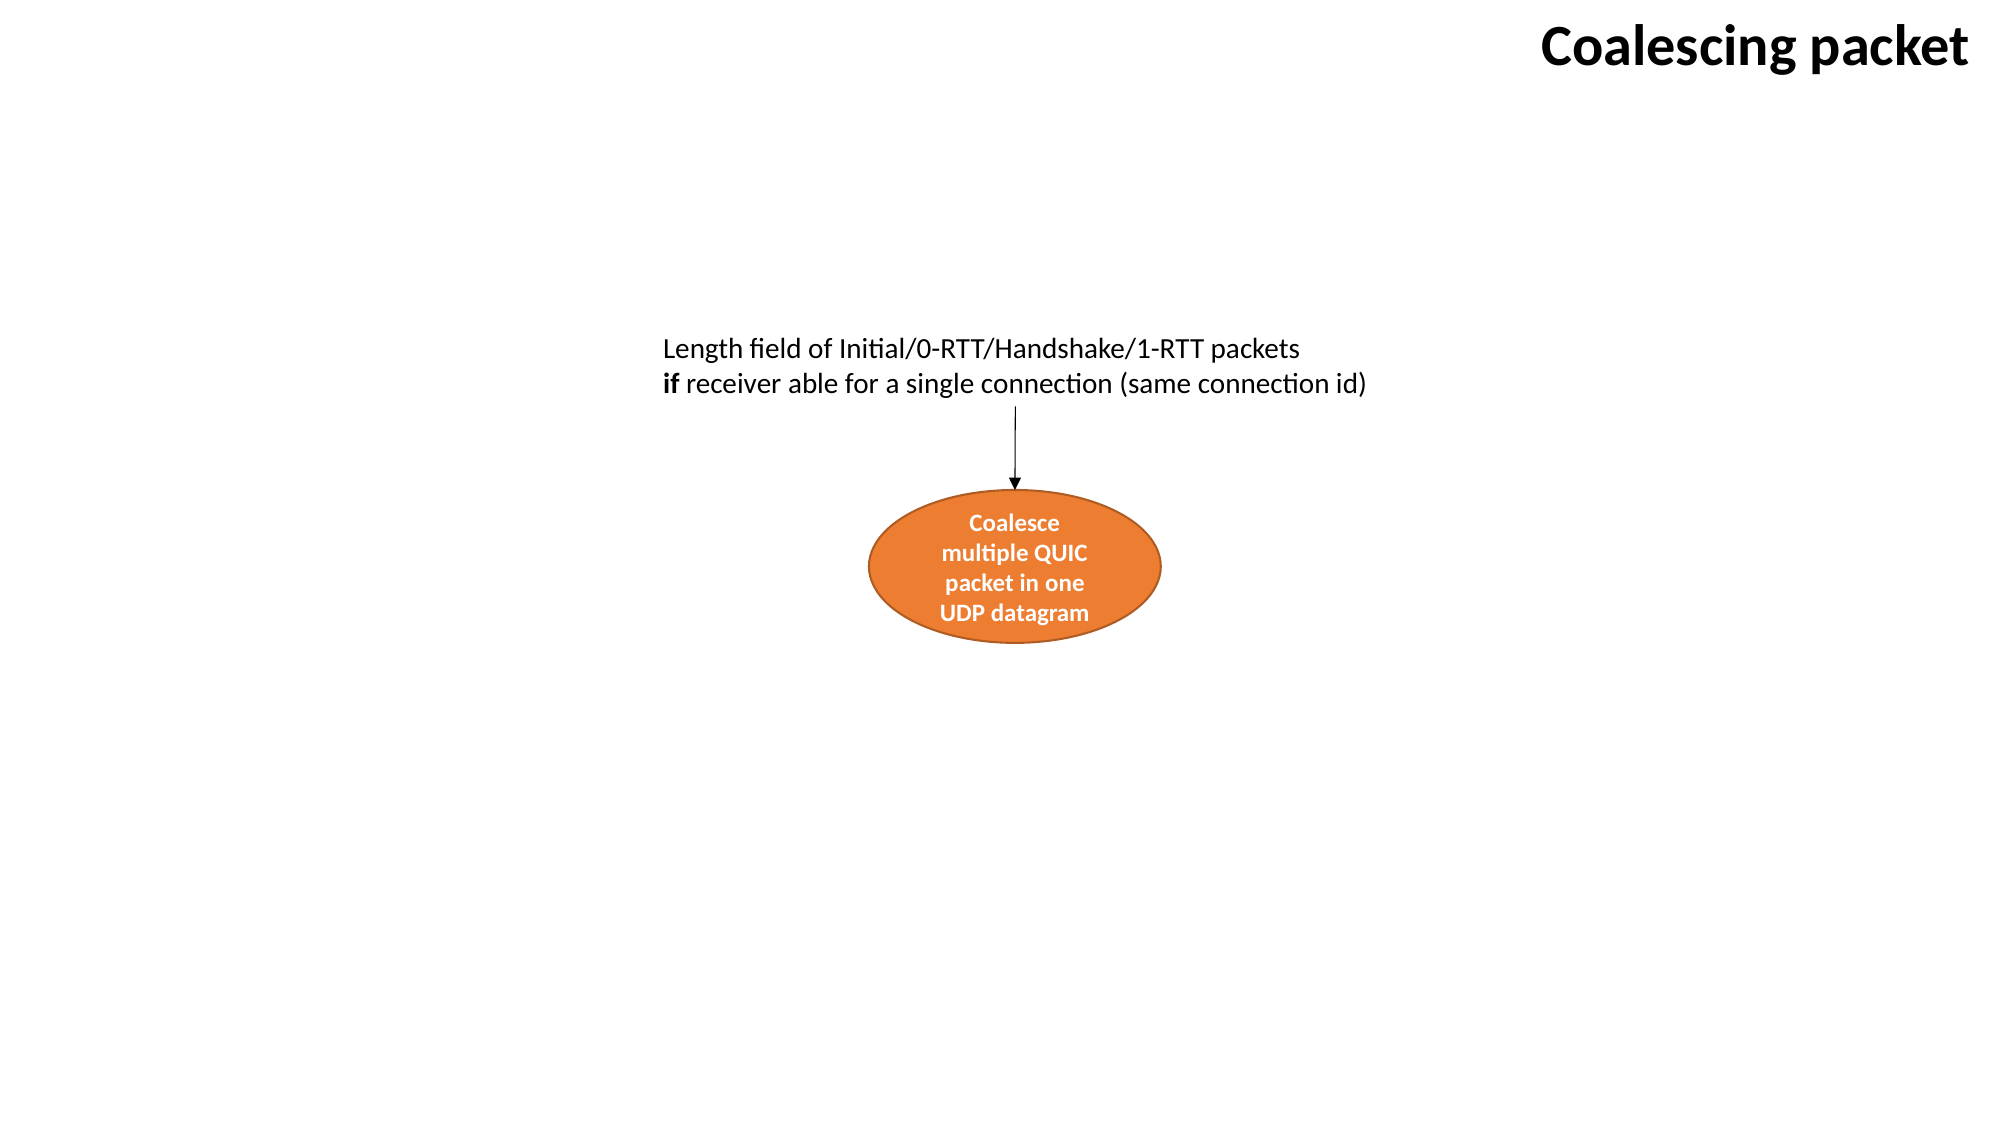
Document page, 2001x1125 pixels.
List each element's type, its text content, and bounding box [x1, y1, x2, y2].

text_box Length field of Initial/0-RTT/Handshake/1-RTT packets if receiver able for a single connection (same connection id) [648, 321, 1383, 407]
text_box Coalesce multiple QUIC packet in one UDP datagram [867, 488, 1162, 644]
text_box Coalescing packet [1526, 0, 2000, 85]
